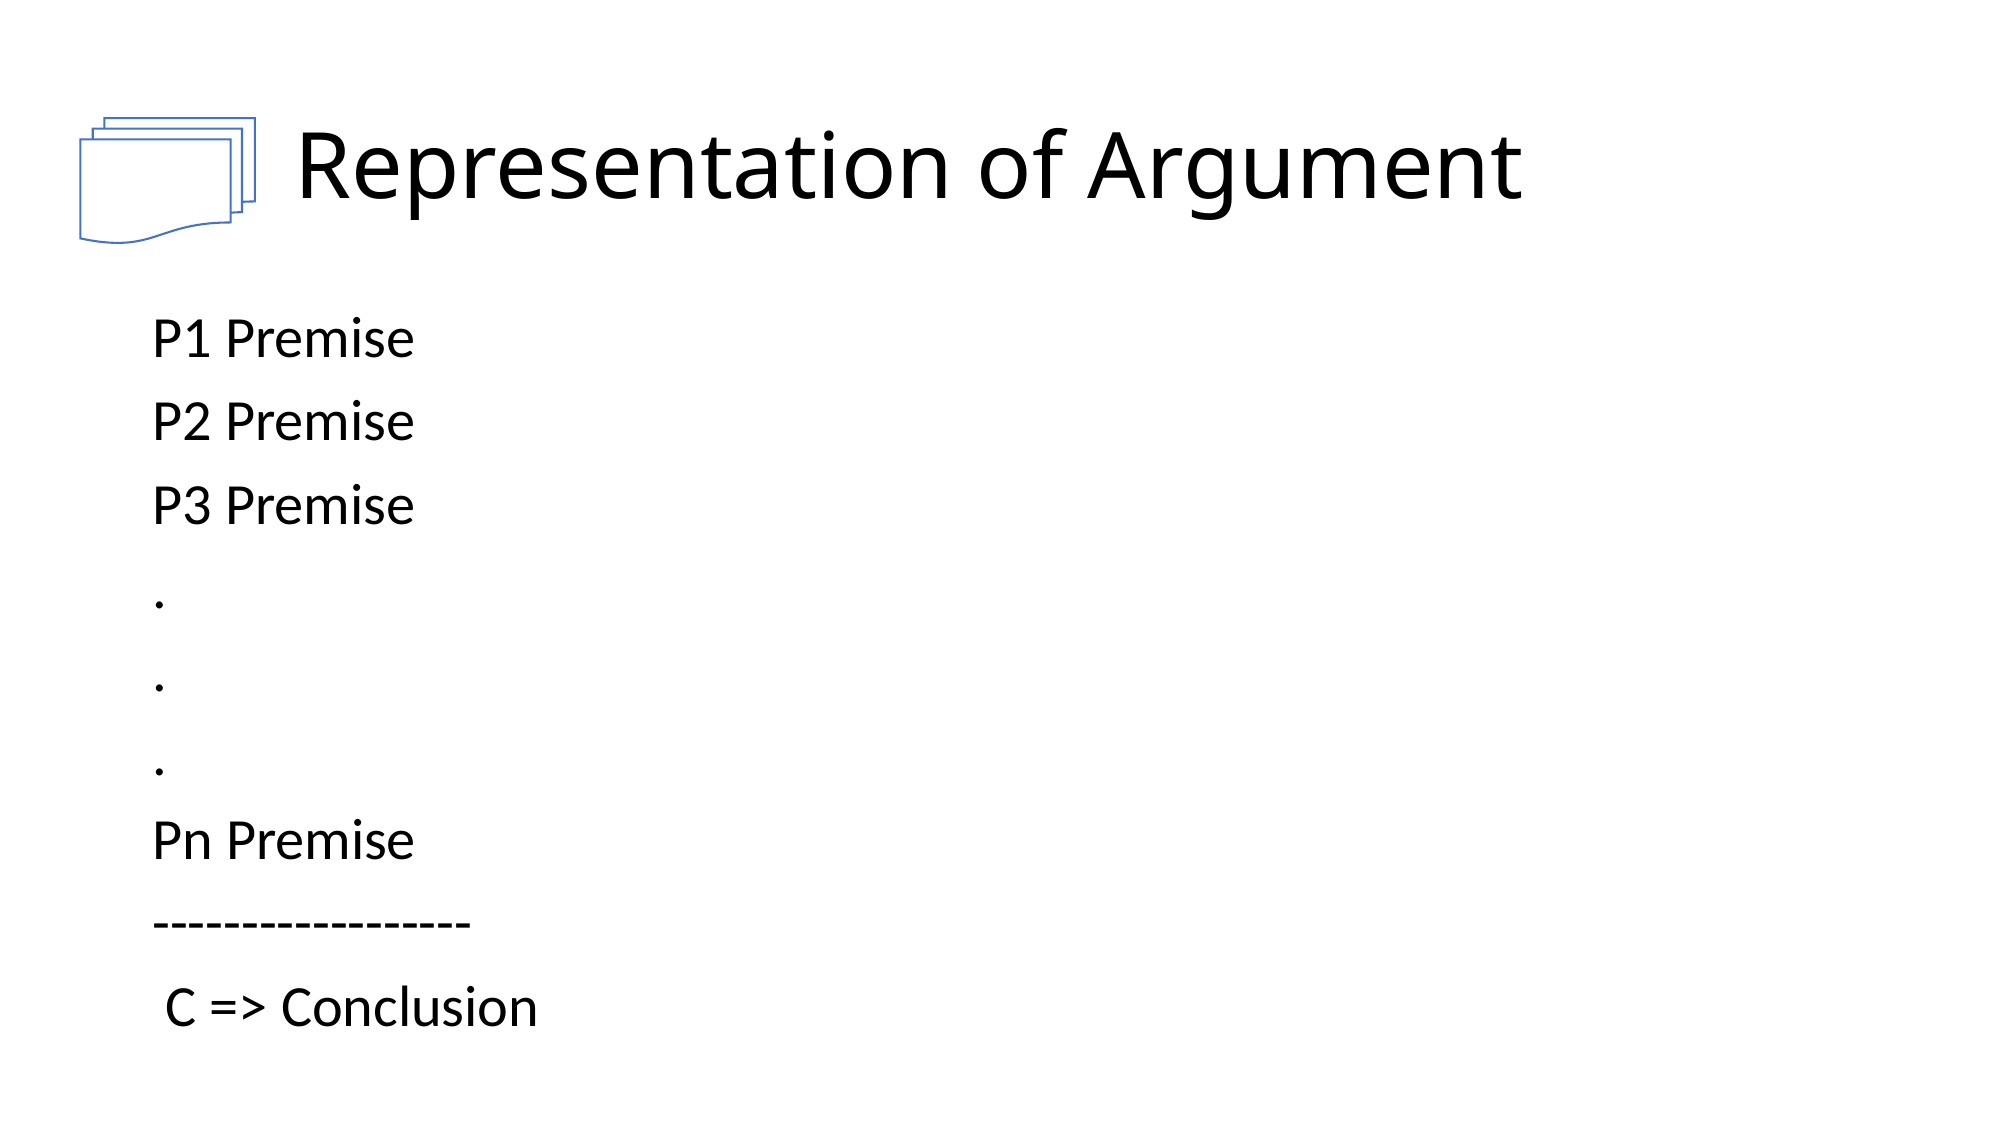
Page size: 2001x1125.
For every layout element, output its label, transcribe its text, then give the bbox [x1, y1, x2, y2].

text_box [79, 117, 256, 244]
title Representation of Argument [137, 59, 1863, 278]
list P1 Premise P2 Premise P3 Premise . . . Pn Premise ------------------ C => Conclusion [137, 299, 1863, 1066]
